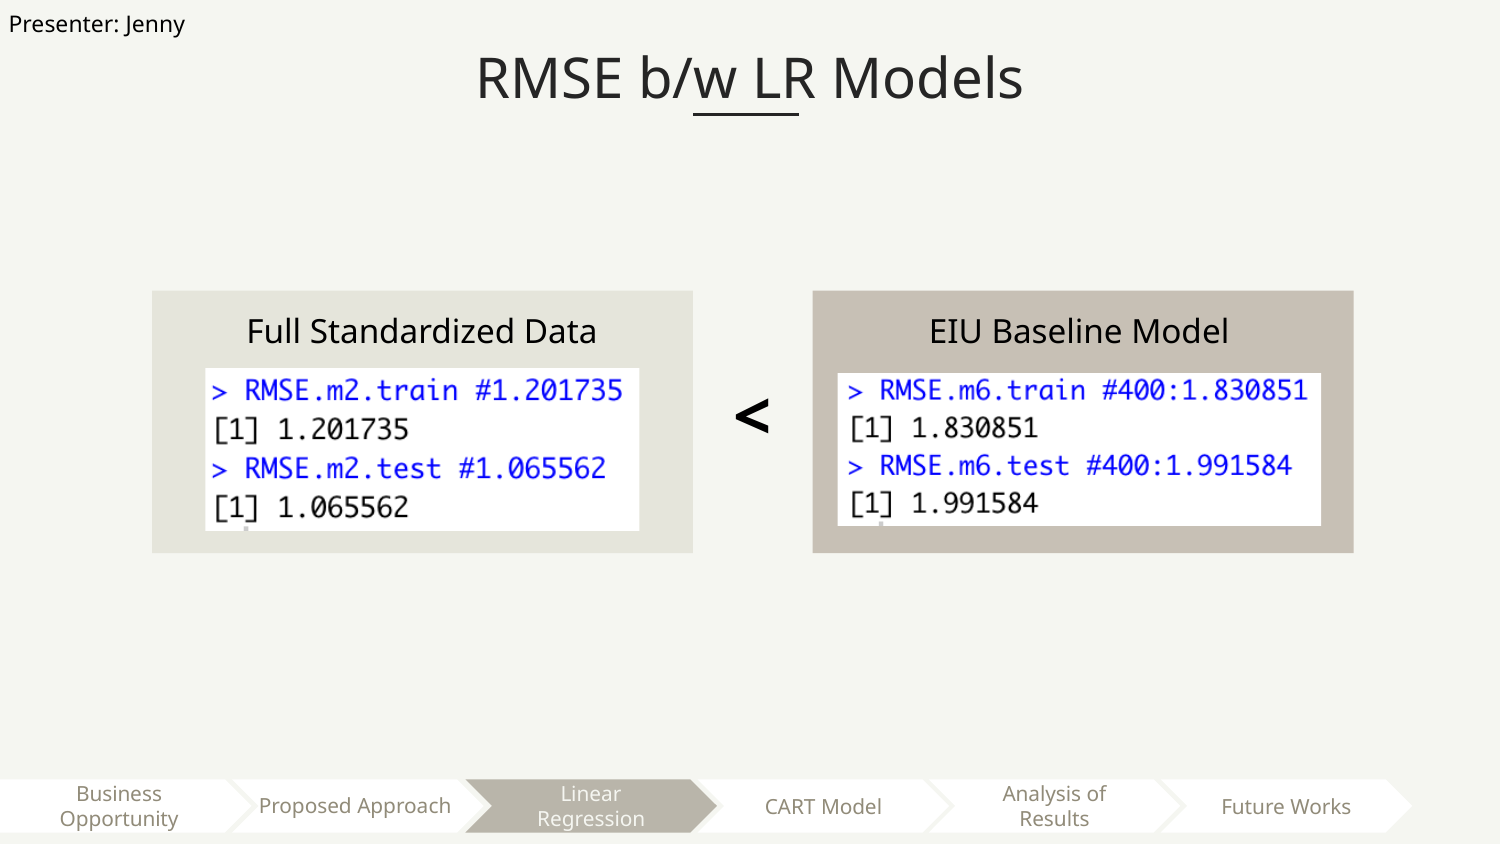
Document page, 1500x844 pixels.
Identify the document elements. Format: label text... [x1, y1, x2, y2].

text_box Presenter: Jenny [0, 1, 201, 44]
text_box [811, 289, 1356, 555]
picture [205, 368, 640, 531]
picture [837, 373, 1322, 526]
text_box < [693, 366, 813, 461]
text_box [150, 289, 695, 555]
text_box Full Standardized Data [205, 305, 640, 356]
text_box EIU Baseline Model [880, 305, 1278, 356]
text_box RMSE b/w LR Models [323, 27, 1177, 115]
